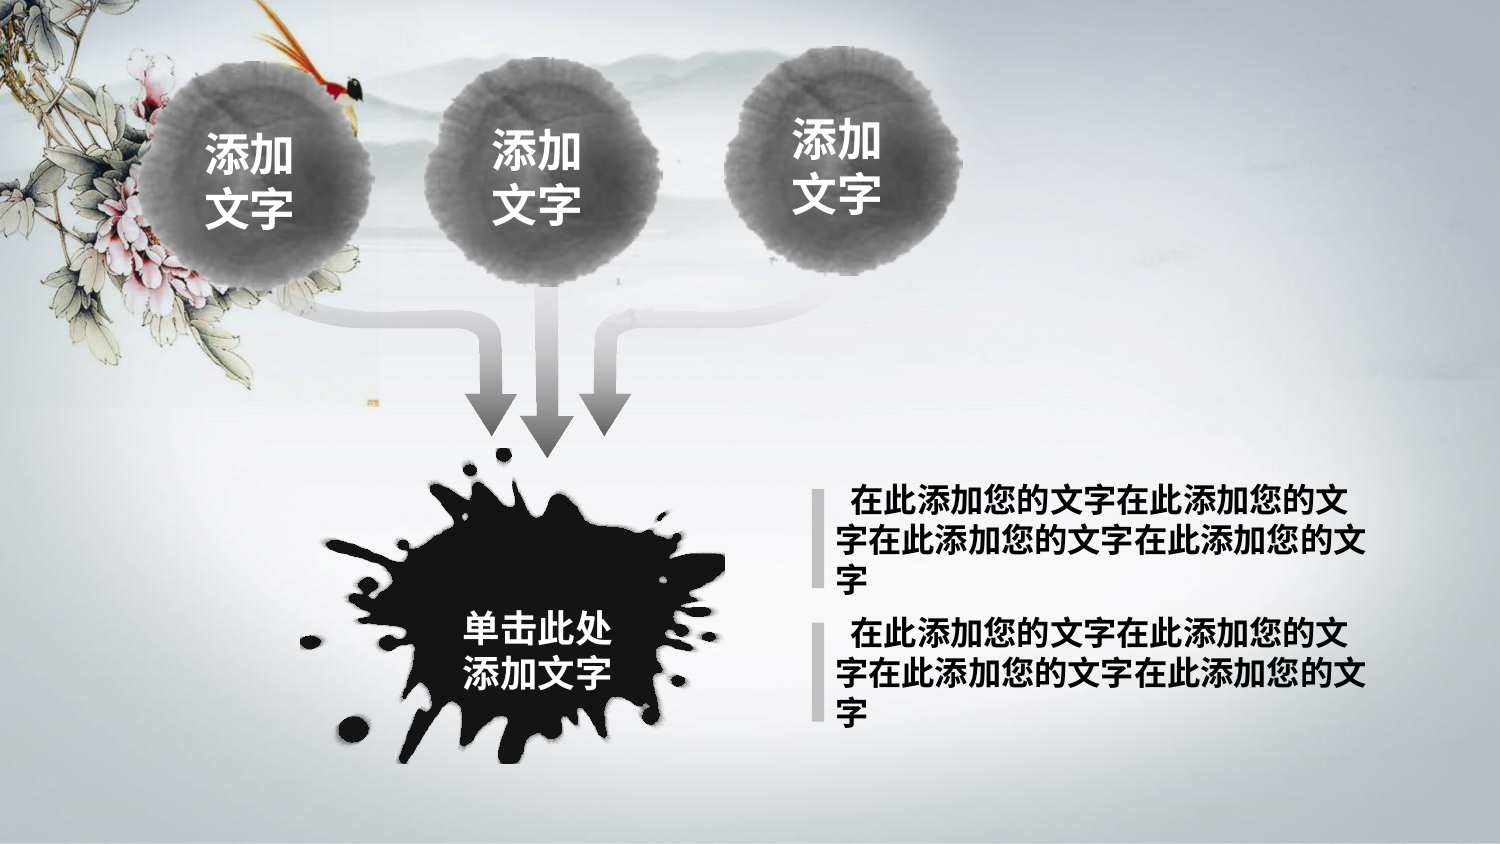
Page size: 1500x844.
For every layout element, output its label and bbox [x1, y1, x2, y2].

text_box [811, 471, 1388, 604]
text_box [811, 604, 1388, 742]
text_box [724, 46, 963, 277]
text_box [232, 259, 863, 458]
text_box [137, 61, 376, 291]
text_box [424, 57, 663, 287]
picture [0, 0, 1500, 844]
